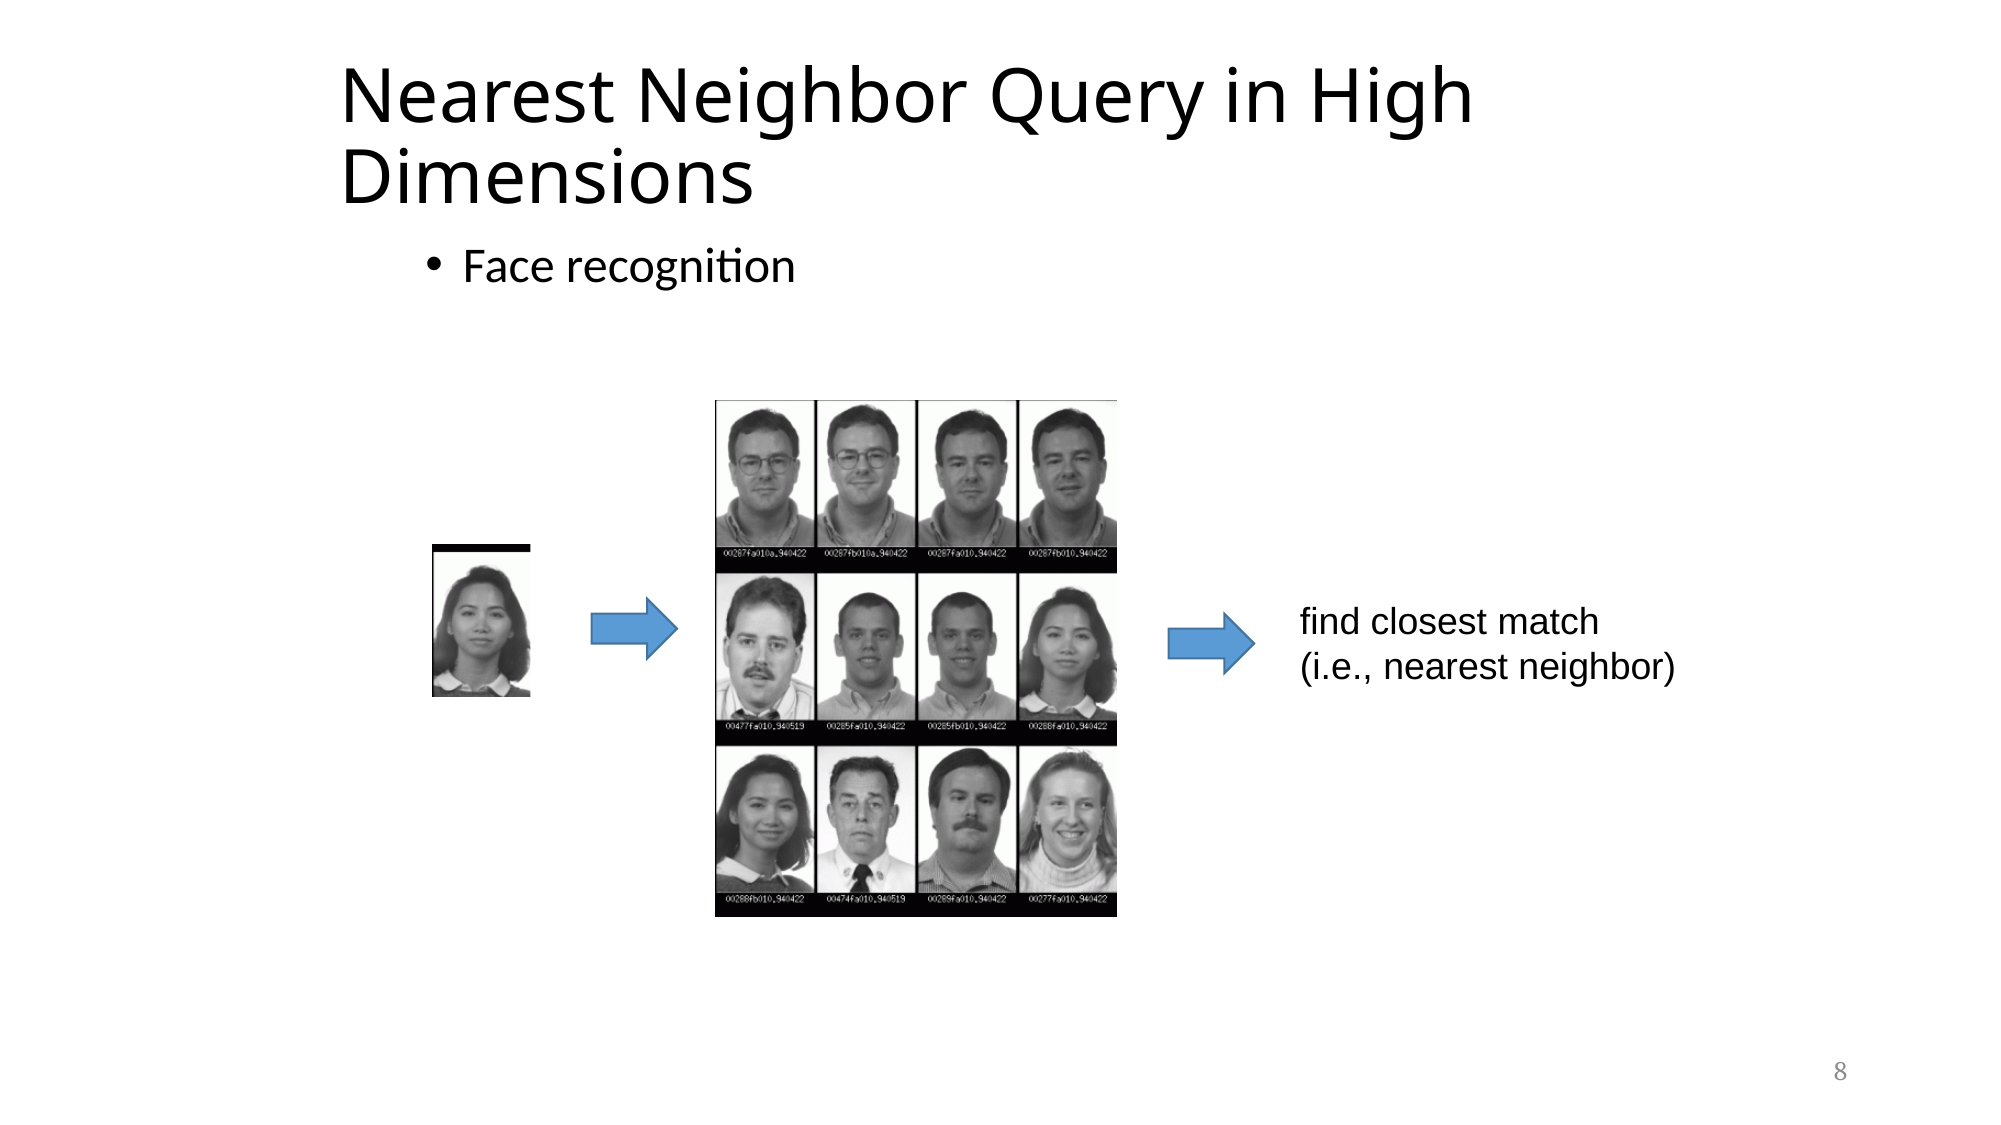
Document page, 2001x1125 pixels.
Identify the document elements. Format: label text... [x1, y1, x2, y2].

picture [432, 543, 531, 697]
text_box [1167, 611, 1256, 676]
text_box find closest match (i.e., nearest neighbor) [1285, 589, 1692, 695]
text_box [590, 596, 679, 662]
picture [715, 400, 1117, 917]
slide_number 8 [1412, 1042, 1863, 1103]
list Face recognition [335, 231, 1686, 975]
title Nearest Neighbor Query in High Dimensions [324, 45, 1750, 233]
